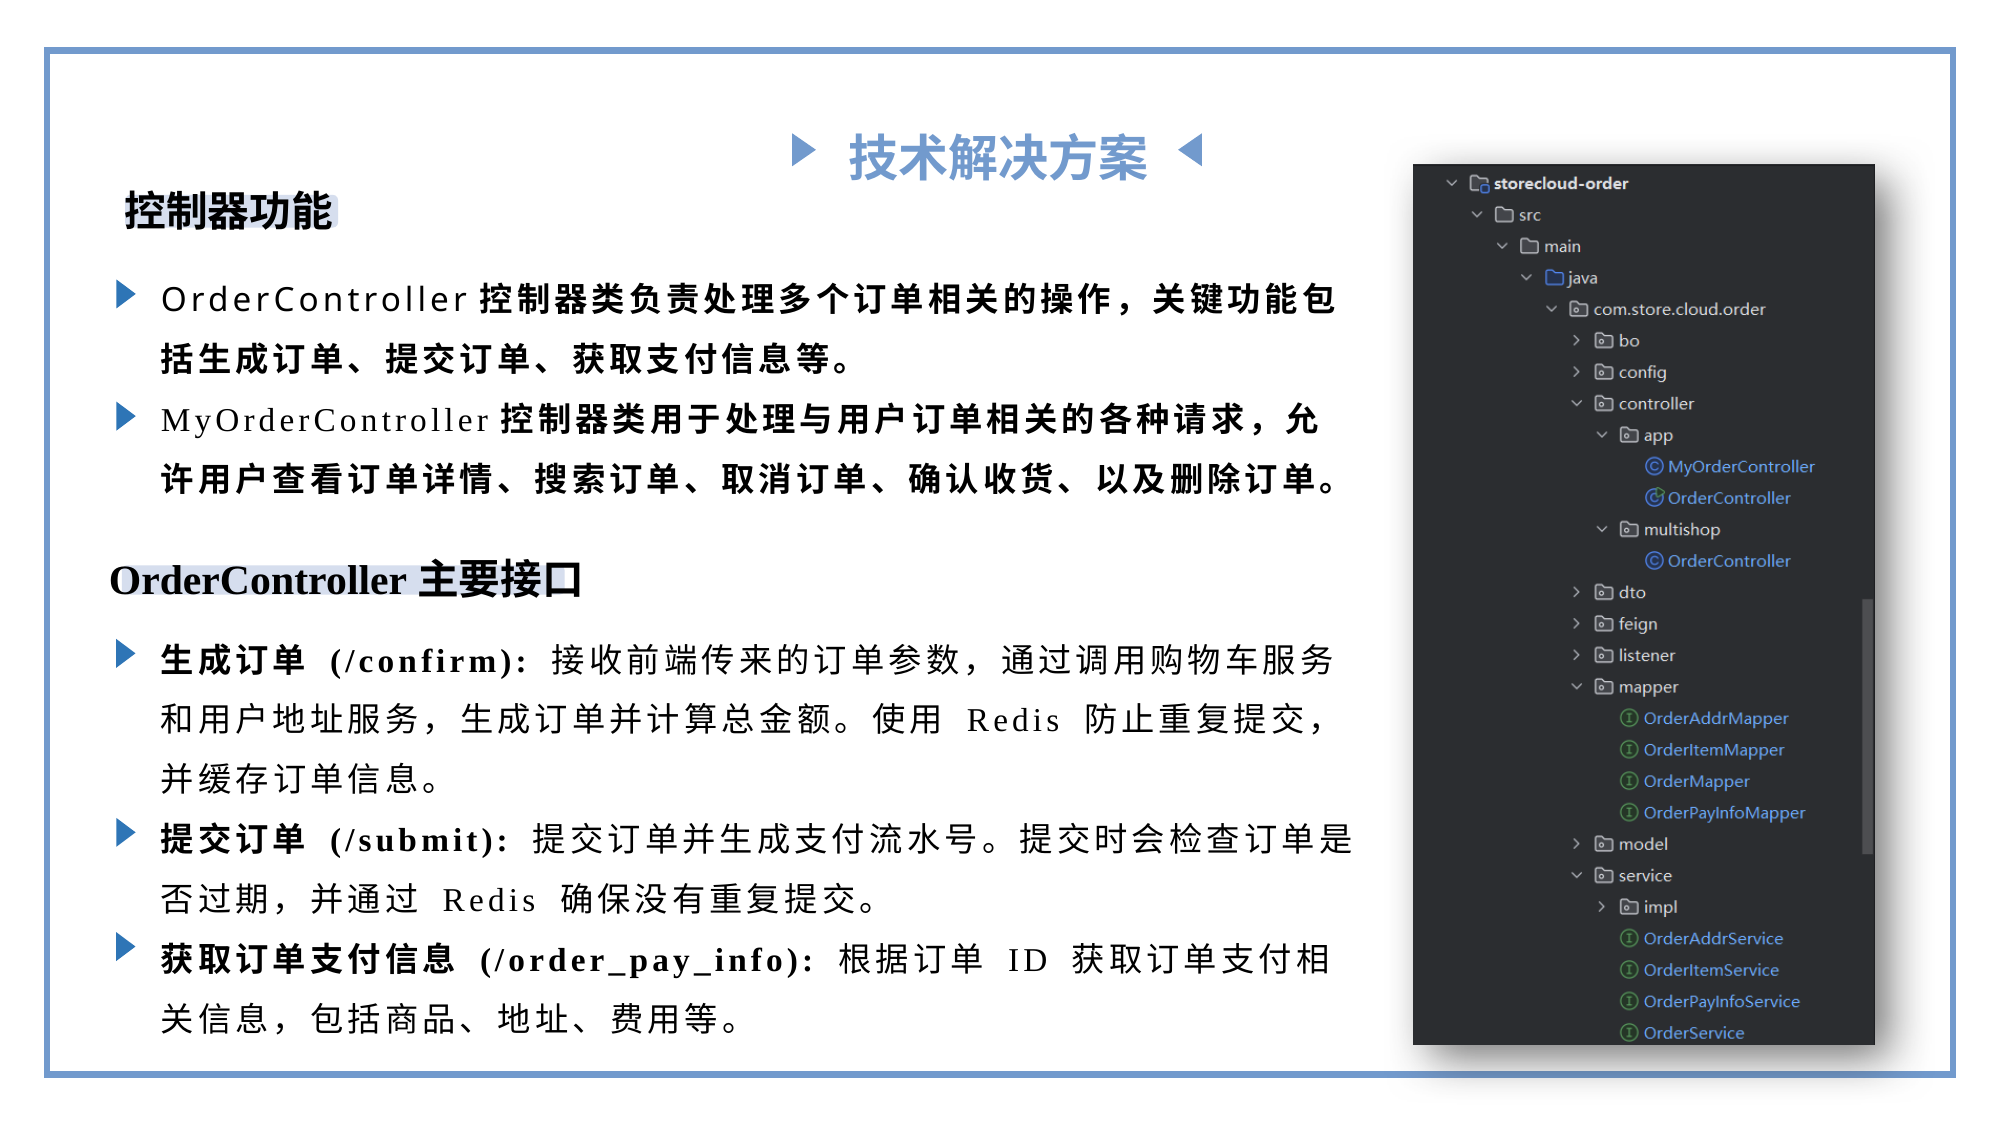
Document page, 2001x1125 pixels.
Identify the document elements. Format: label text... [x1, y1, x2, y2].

text_box [1176, 131, 1203, 169]
text_box OrderController主要接口 [93, 545, 599, 611]
text_box [116, 817, 136, 847]
text_box 生成订单 (/confirm): 接收前端传来的订单参数，通过调用购物车服务和用户地址服务，生成订单并计算总金额。使用 Redis 防止重复提交，并缓存订单信息。 提交订单 (/submit): 提交订单并生成支付流水号。提交时会检查订单是否过期，并通过 Redis 确保没有重复提交。 获取订单支付信息 (/order_pay_info): 根据订单 ID 获取订单支付相关信息，包括商品、地址、费用等。 [146, 611, 1381, 1046]
text_box [116, 638, 136, 668]
text_box [791, 131, 818, 169]
text_box OrderController控制器类负责处理多个订单相关的操作，关键功能包括生成订单、提交订单、获取支付信息等。 MyOrderController控制器类用于处理与用户订单相关的各种请求，允许用户查看订单详情、搜索订单、取消订单、确认收货、以及删除订单。 [146, 250, 1365, 506]
text_box 技术解决方案 [833, 119, 1164, 195]
picture [1413, 164, 1875, 1045]
text_box [116, 932, 136, 962]
text_box [116, 401, 136, 431]
text_box 控制器功能 [109, 177, 349, 242]
text_box [116, 279, 136, 309]
text_box [46, 49, 1954, 1075]
